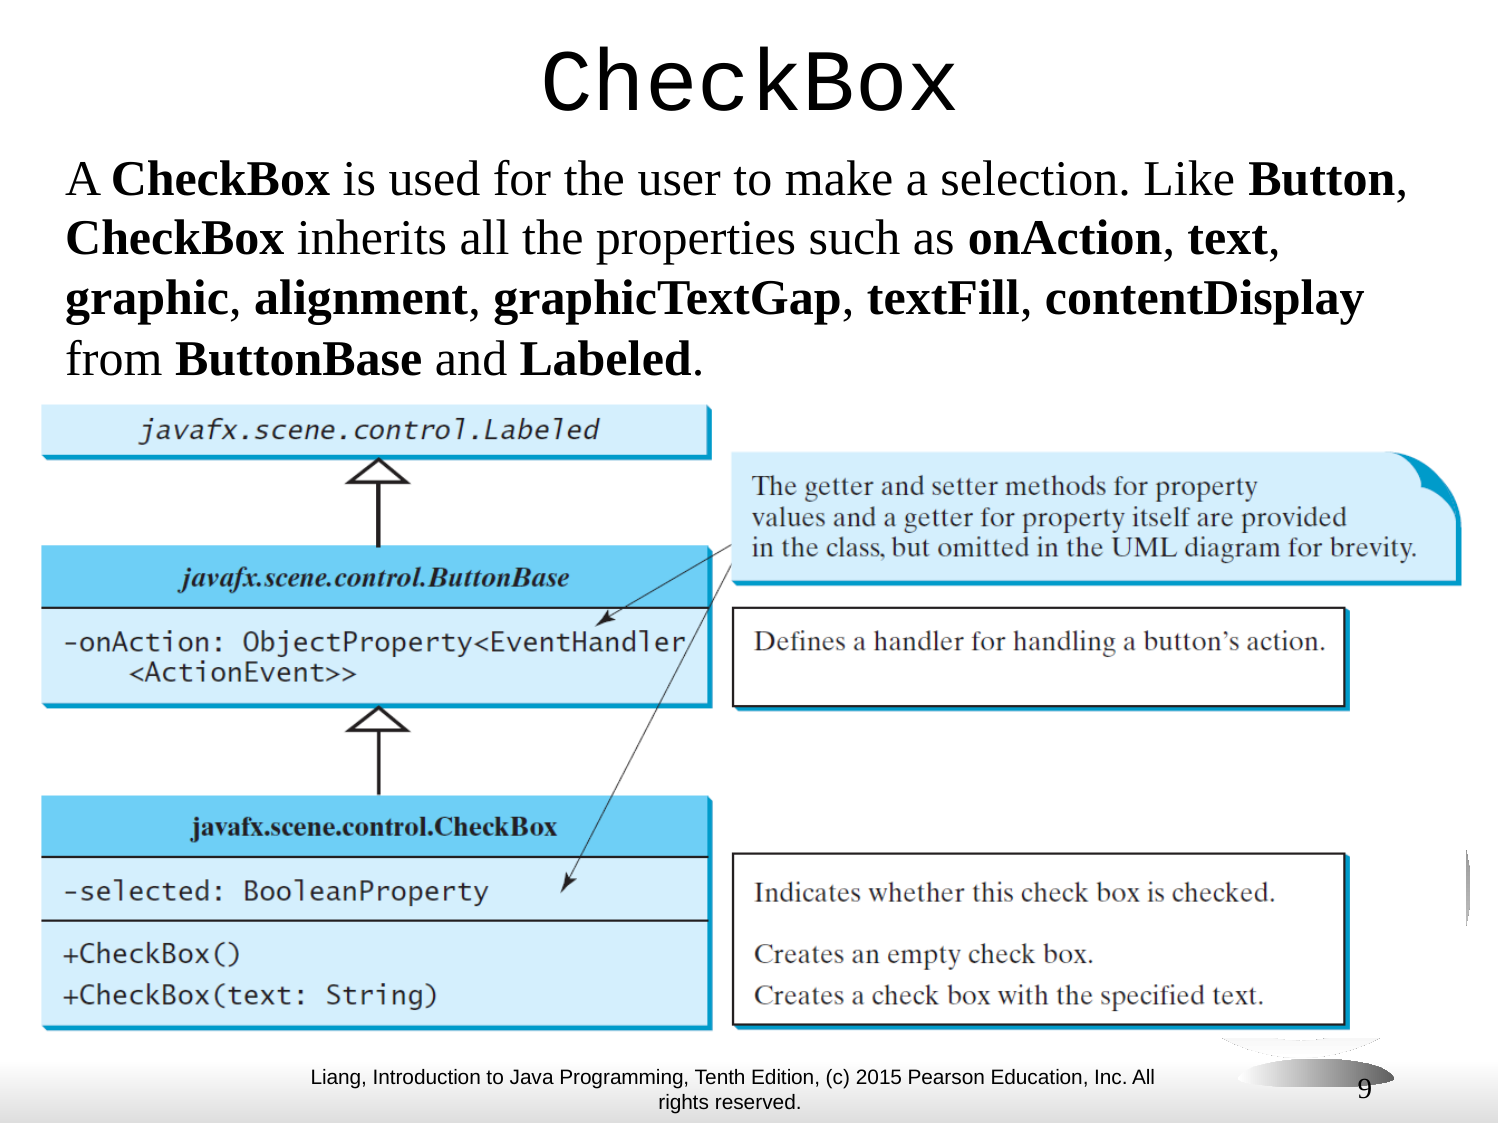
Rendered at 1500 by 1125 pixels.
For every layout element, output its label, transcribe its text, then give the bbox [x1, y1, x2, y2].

picture [37, 399, 1466, 1038]
title CheckBox [112, 37, 1388, 113]
slide_number 9 [1074, 1049, 1388, 1125]
list A CheckBox is used for the user to make a selection. Like Button, CheckBox inherits all the properties such as onAction, text, graphic, alignment, graphicTextGap, textFill, contentDisplay from ButtonBase and Labeled. [50, 137, 1438, 325]
